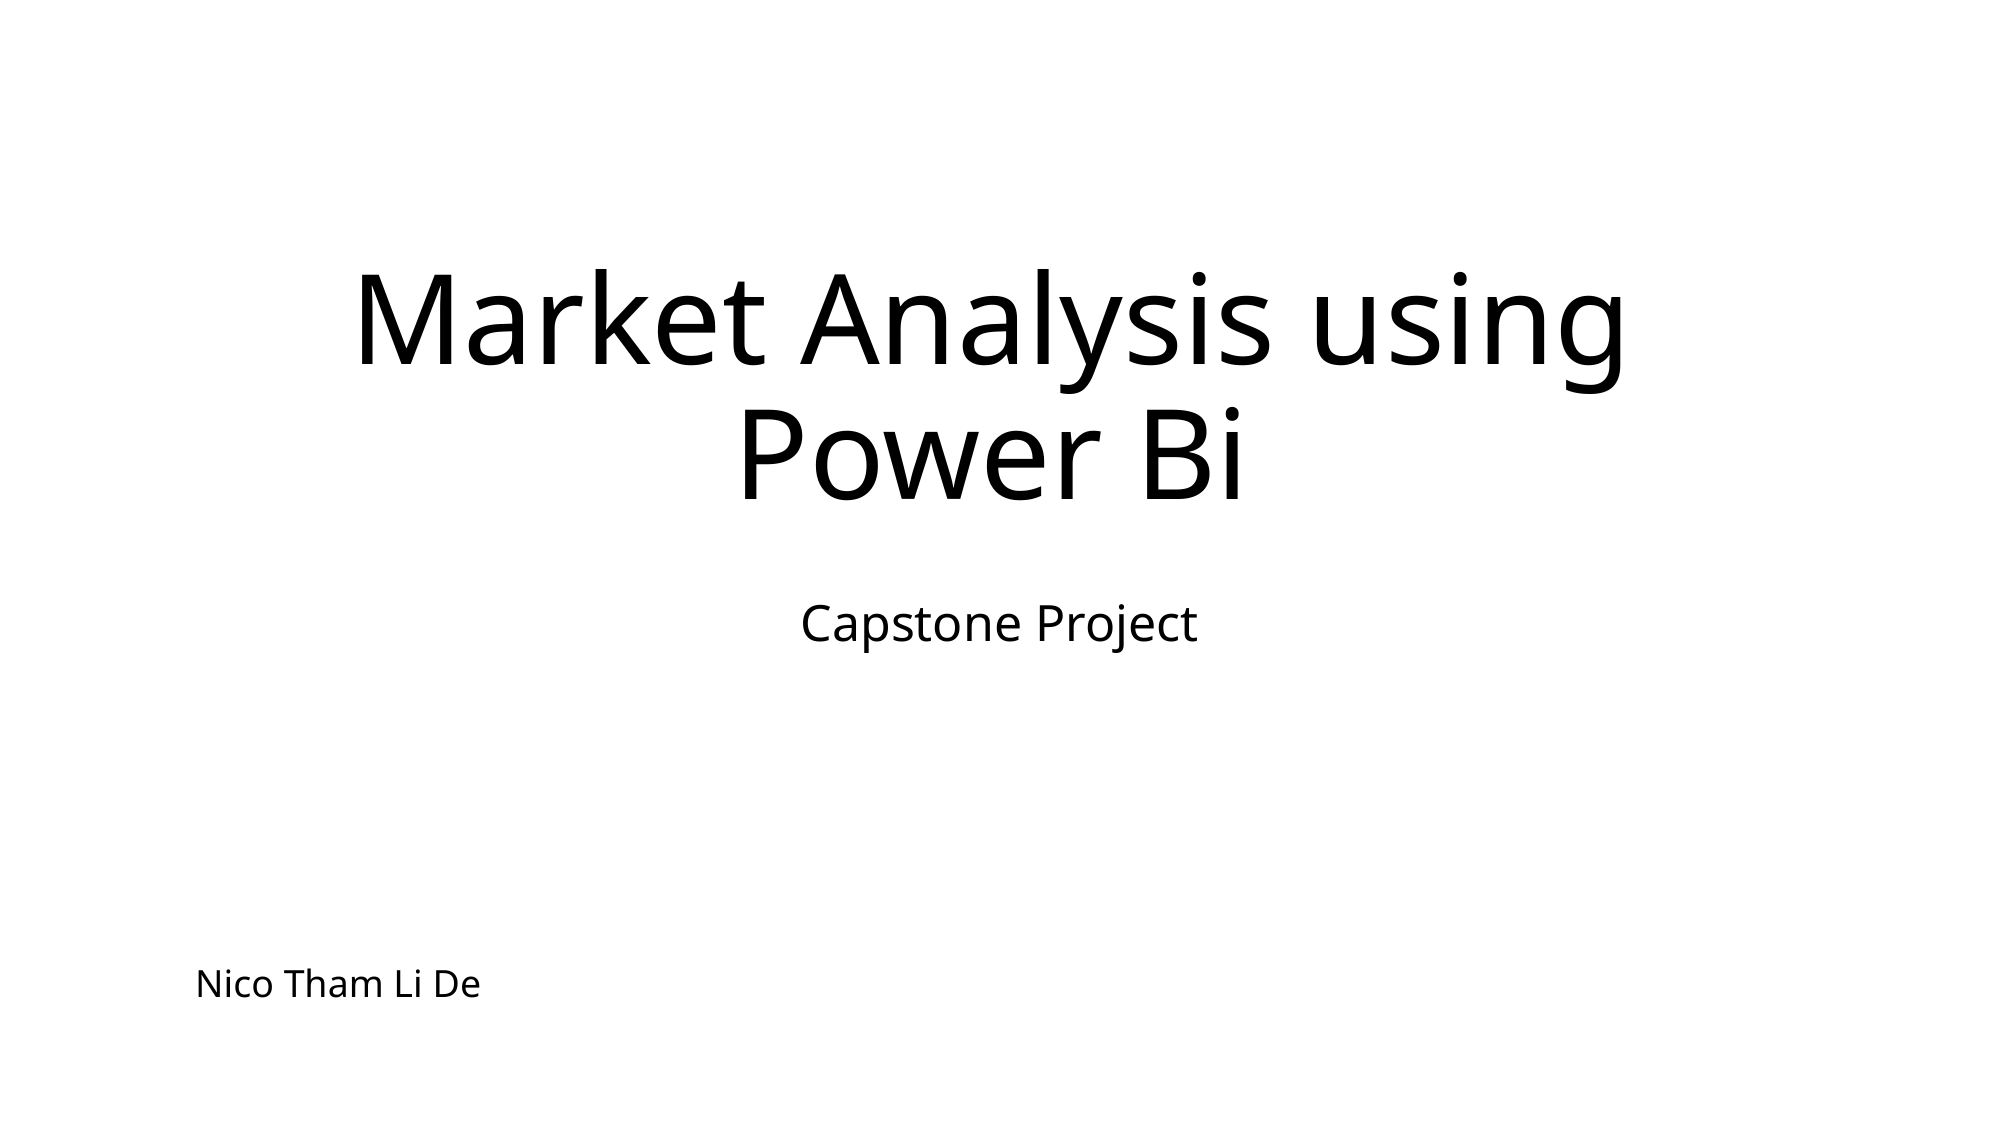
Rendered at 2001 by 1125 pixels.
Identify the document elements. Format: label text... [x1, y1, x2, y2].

text_box Nico Tham Li De [180, 953, 1359, 1013]
subtitle Capstone Project [249, 590, 1750, 863]
title Market Analysis using Power Bi [180, 142, 1803, 535]
